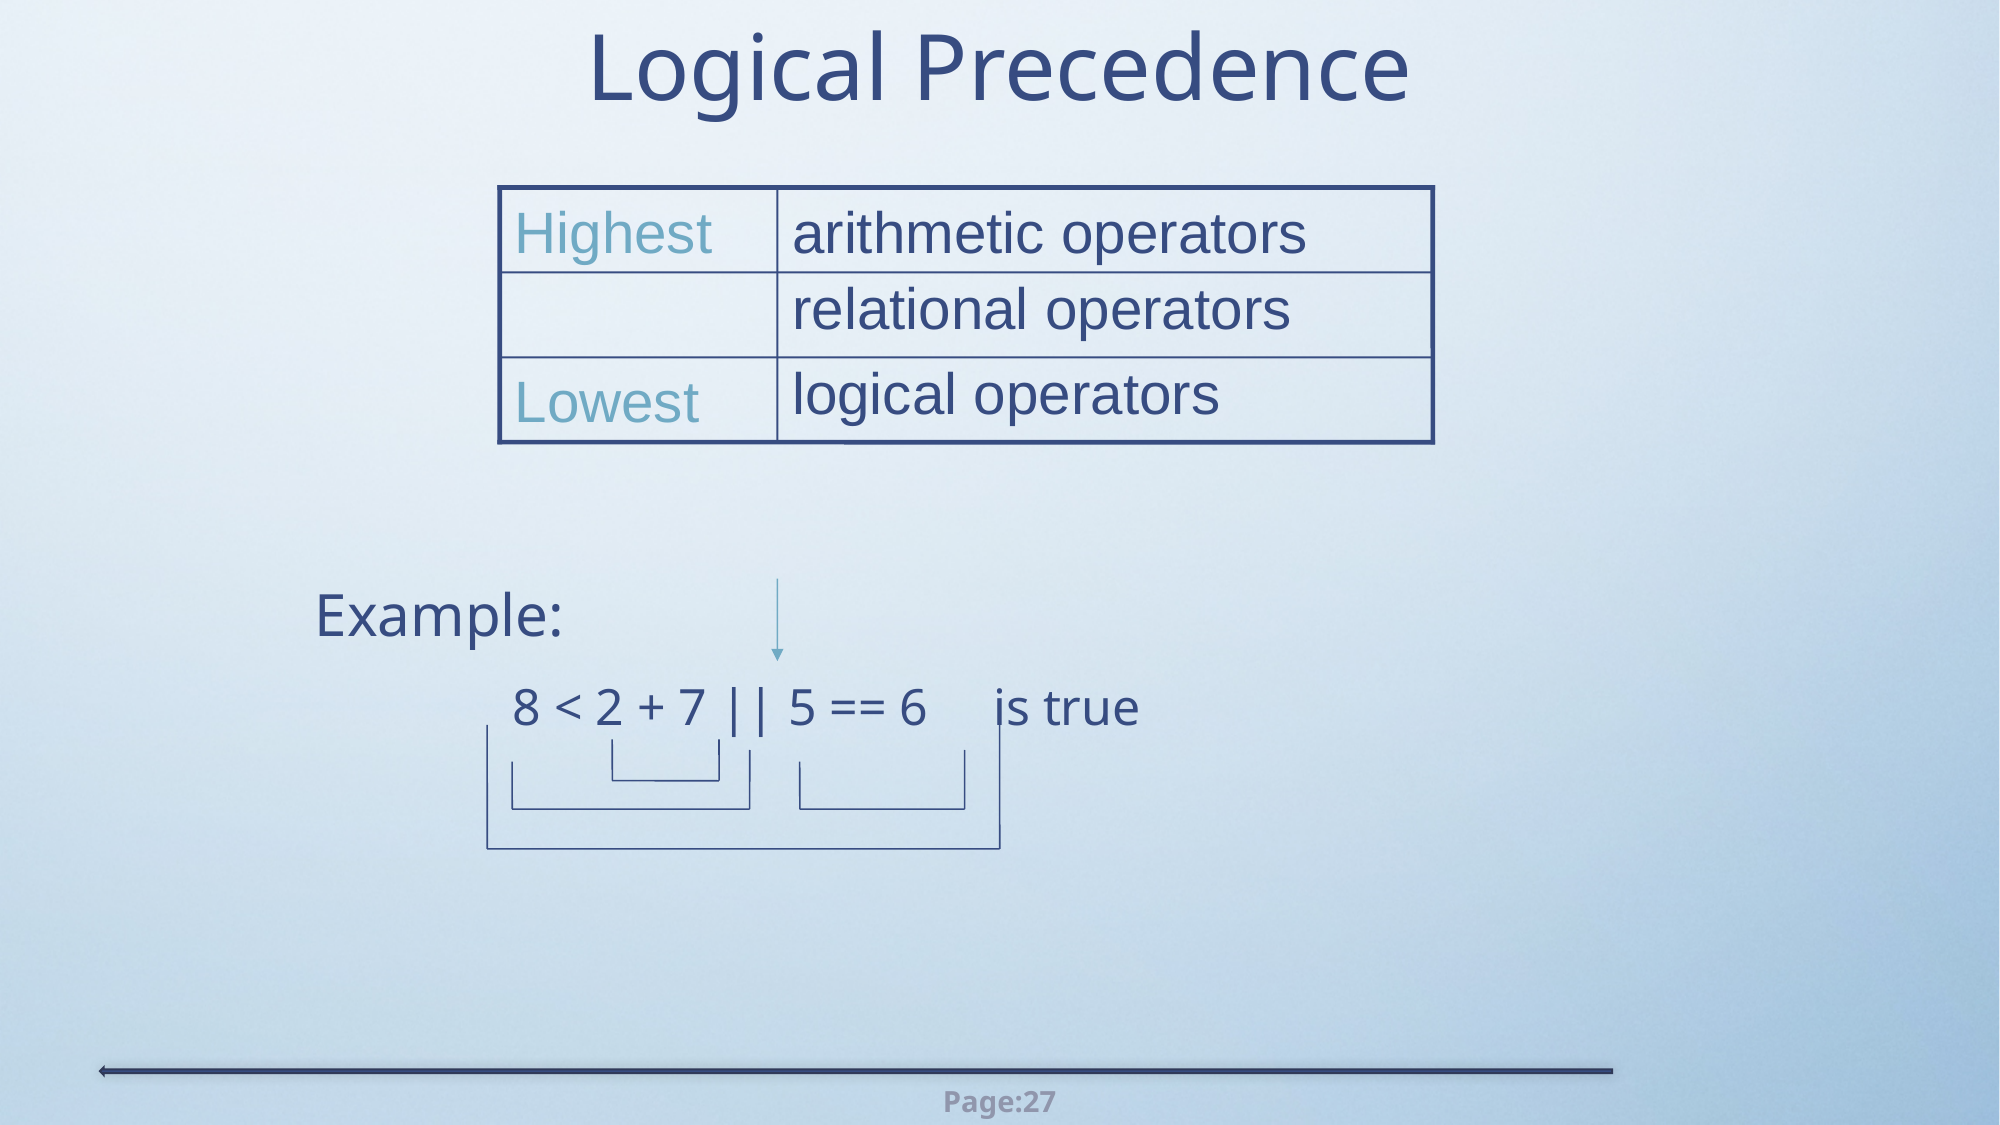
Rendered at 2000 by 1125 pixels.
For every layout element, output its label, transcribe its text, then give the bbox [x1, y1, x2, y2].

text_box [512, 749, 750, 810]
picture [0, 130, 2000, 1125]
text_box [499, 187, 1433, 443]
title Logical Precedence [0, 0, 2000, 130]
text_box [487, 724, 1000, 849]
text_box Example: 8 < 2 + 7 || 5 == 6 is true [299, 578, 1642, 1013]
text_box [771, 578, 784, 662]
